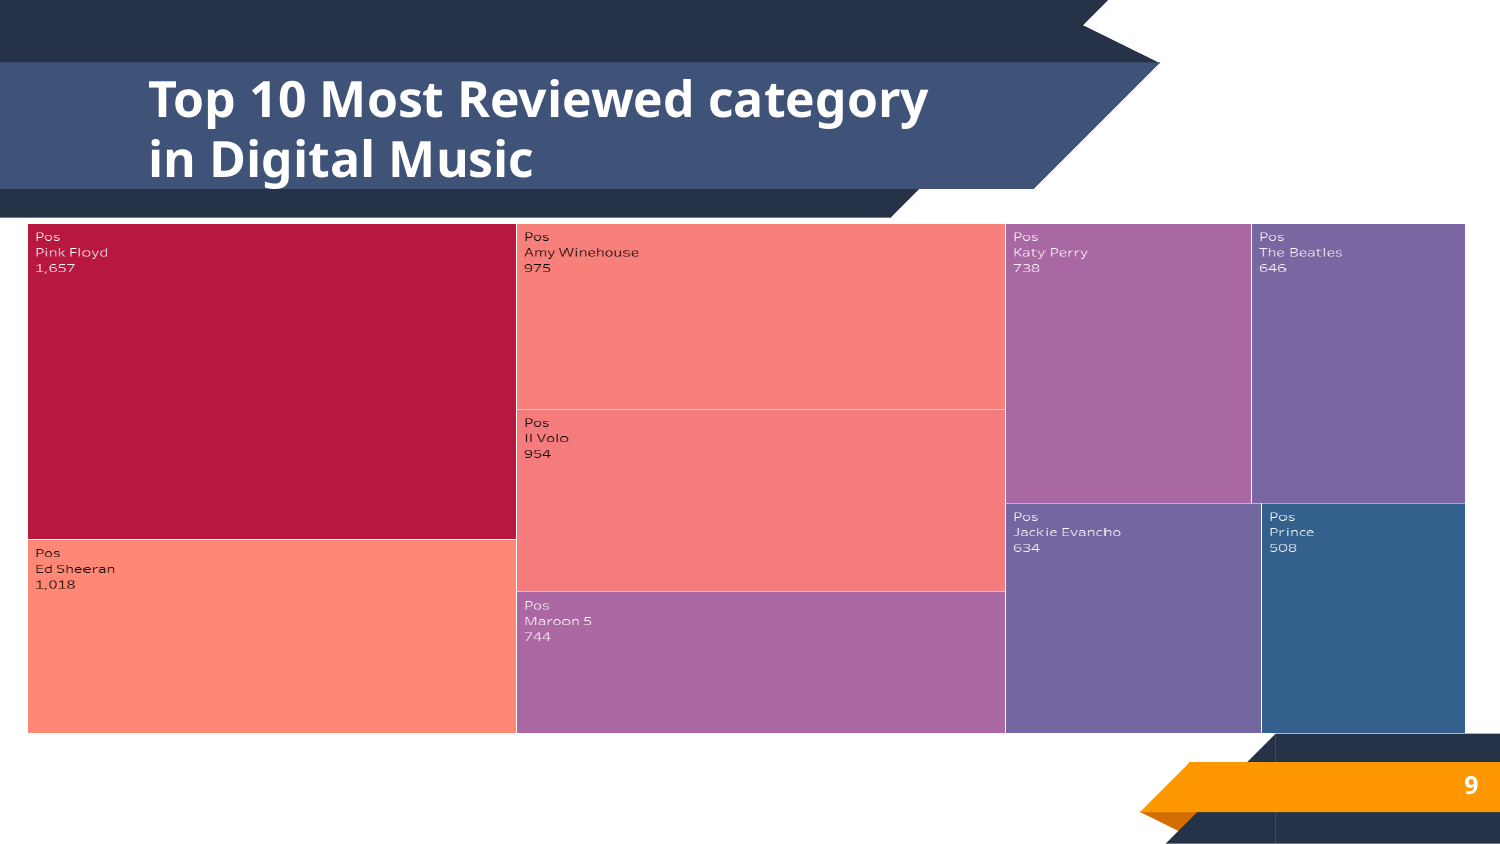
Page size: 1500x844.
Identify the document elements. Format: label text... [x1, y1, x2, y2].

picture [26, 224, 1466, 733]
title Top 10 Most Reviewed category in Digital Music [133, 64, 997, 190]
slide_number 9 [1249, 760, 1494, 813]
